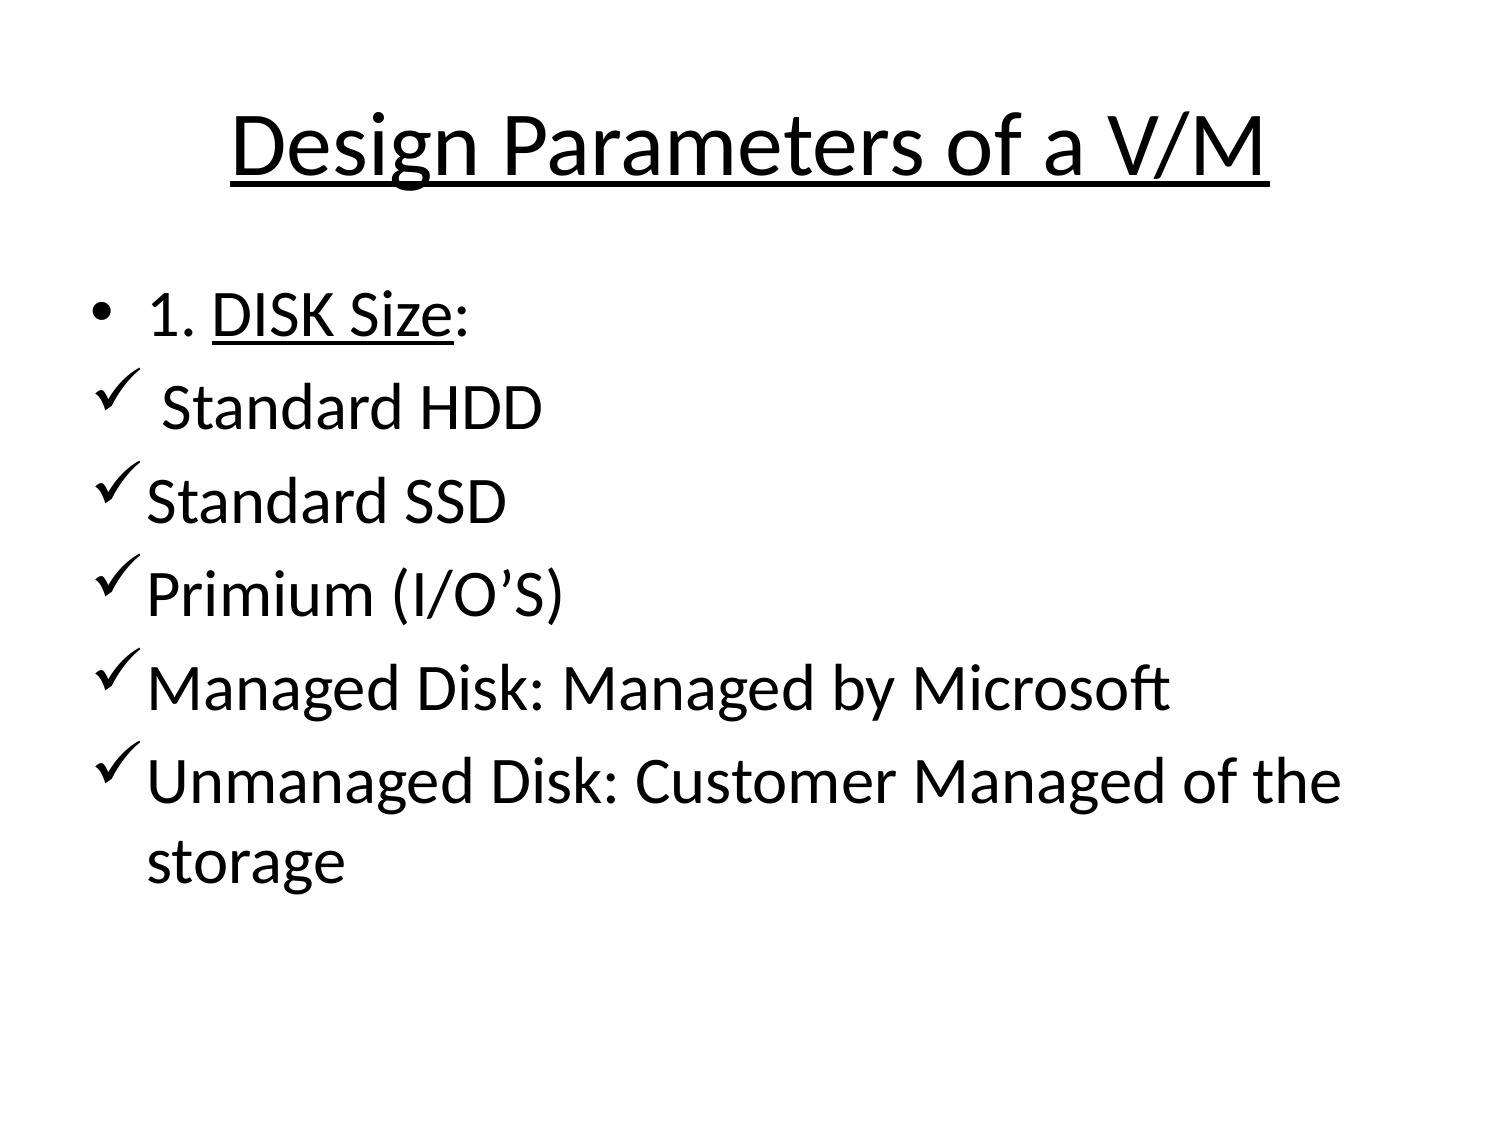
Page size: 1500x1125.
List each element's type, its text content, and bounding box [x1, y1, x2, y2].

list 1. DISK Size: Standard HDD Standard SSD Primium (I/O’S) Managed Disk: Managed by Microsoft Unmanaged Disk: Customer Managed of the storage [75, 262, 1425, 1005]
title Design Parameters of a V/M [75, 45, 1425, 233]
